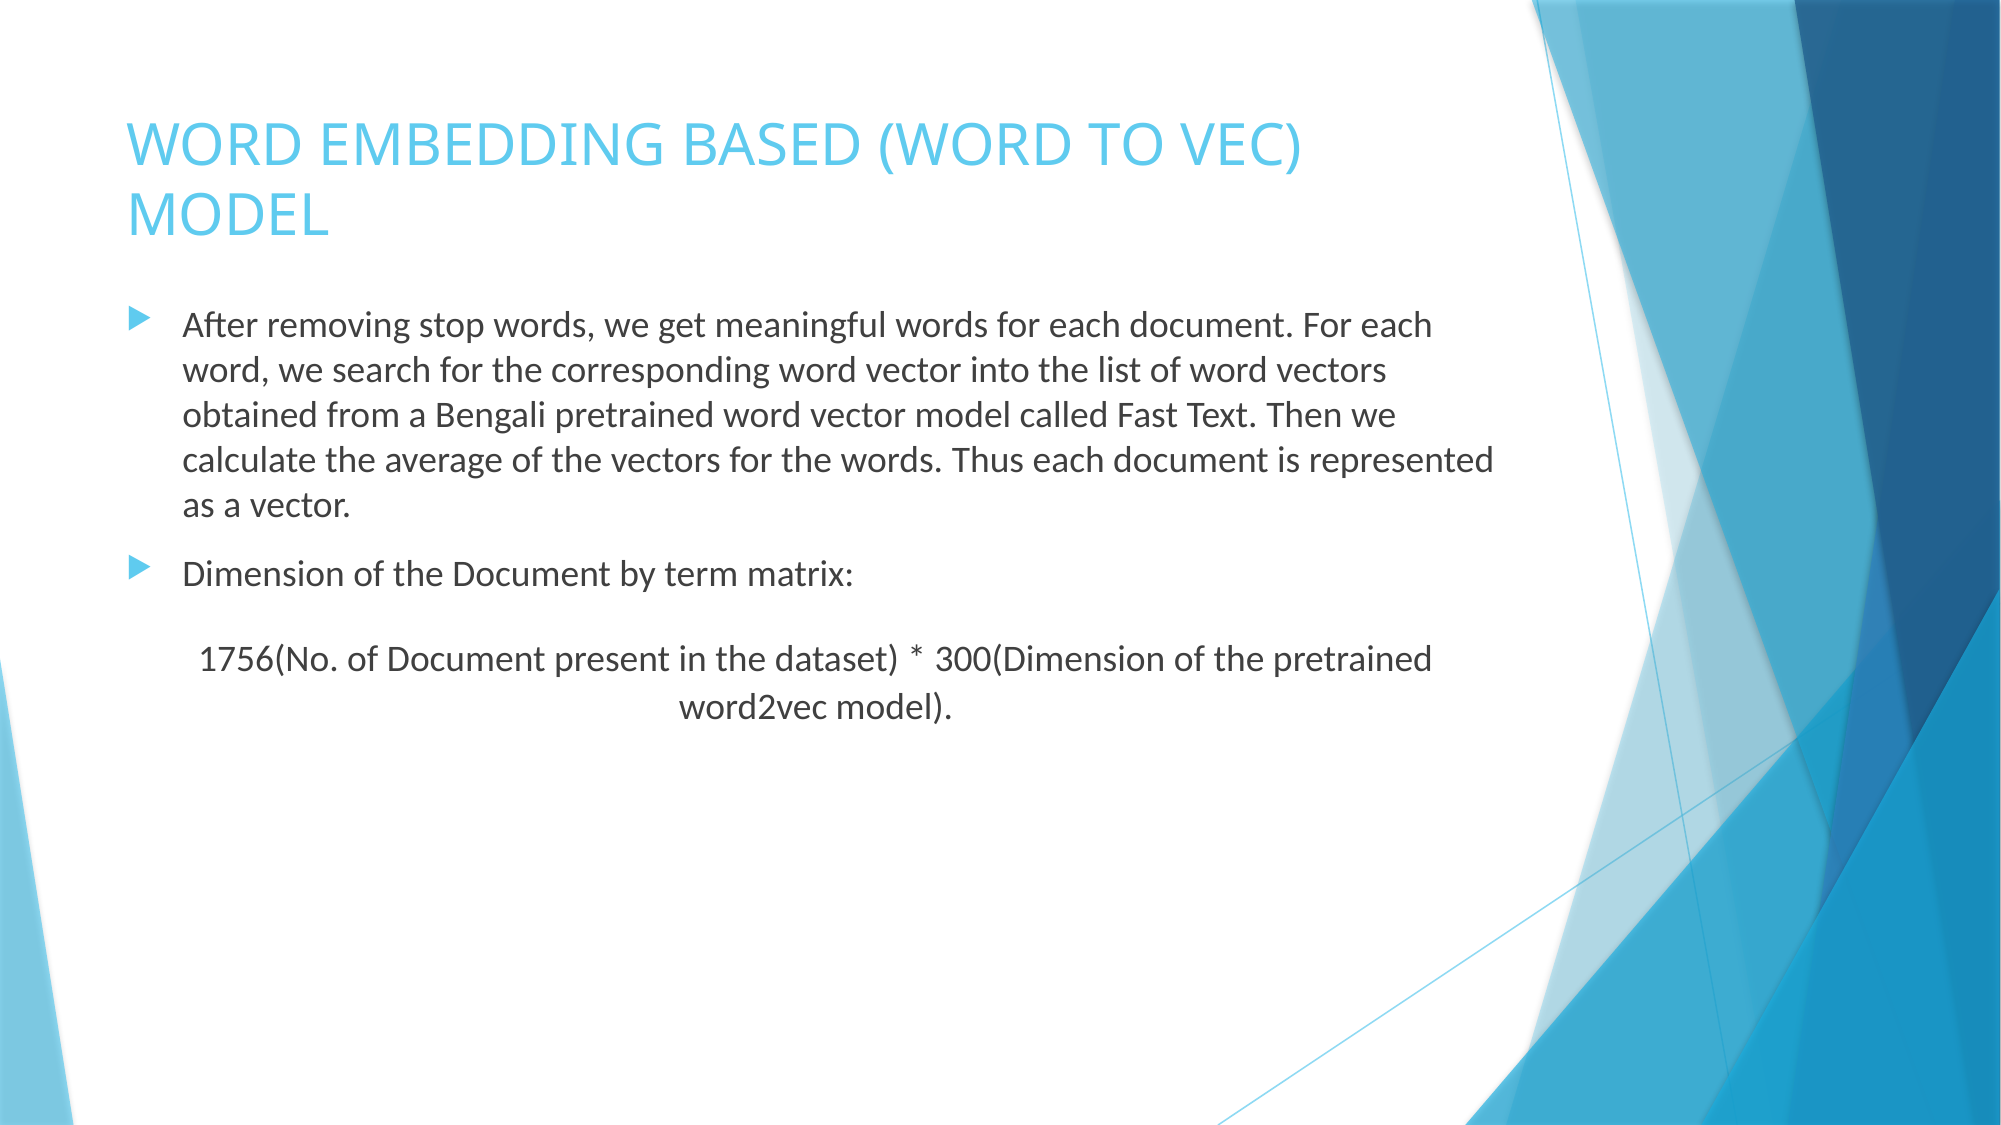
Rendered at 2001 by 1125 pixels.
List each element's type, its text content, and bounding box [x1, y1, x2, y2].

list After removing stop words, we get meaningful words for each document. For each word, we search for the corresponding word vector into the list of word vectors obtained from a Bengali pretrained word vector model called Fast Text. Then we calculate the average of the vectors for the words. Thus each document is represented as a vector. Dimension of the Document by term matrix: 1756(No. of Document present in the dataset) * 300(Dimension of the pretrained word2vec model). [111, 292, 1522, 991]
title WORD EMBEDDING BASED (WORD TO VEC) MODEL [111, 99, 1522, 292]
